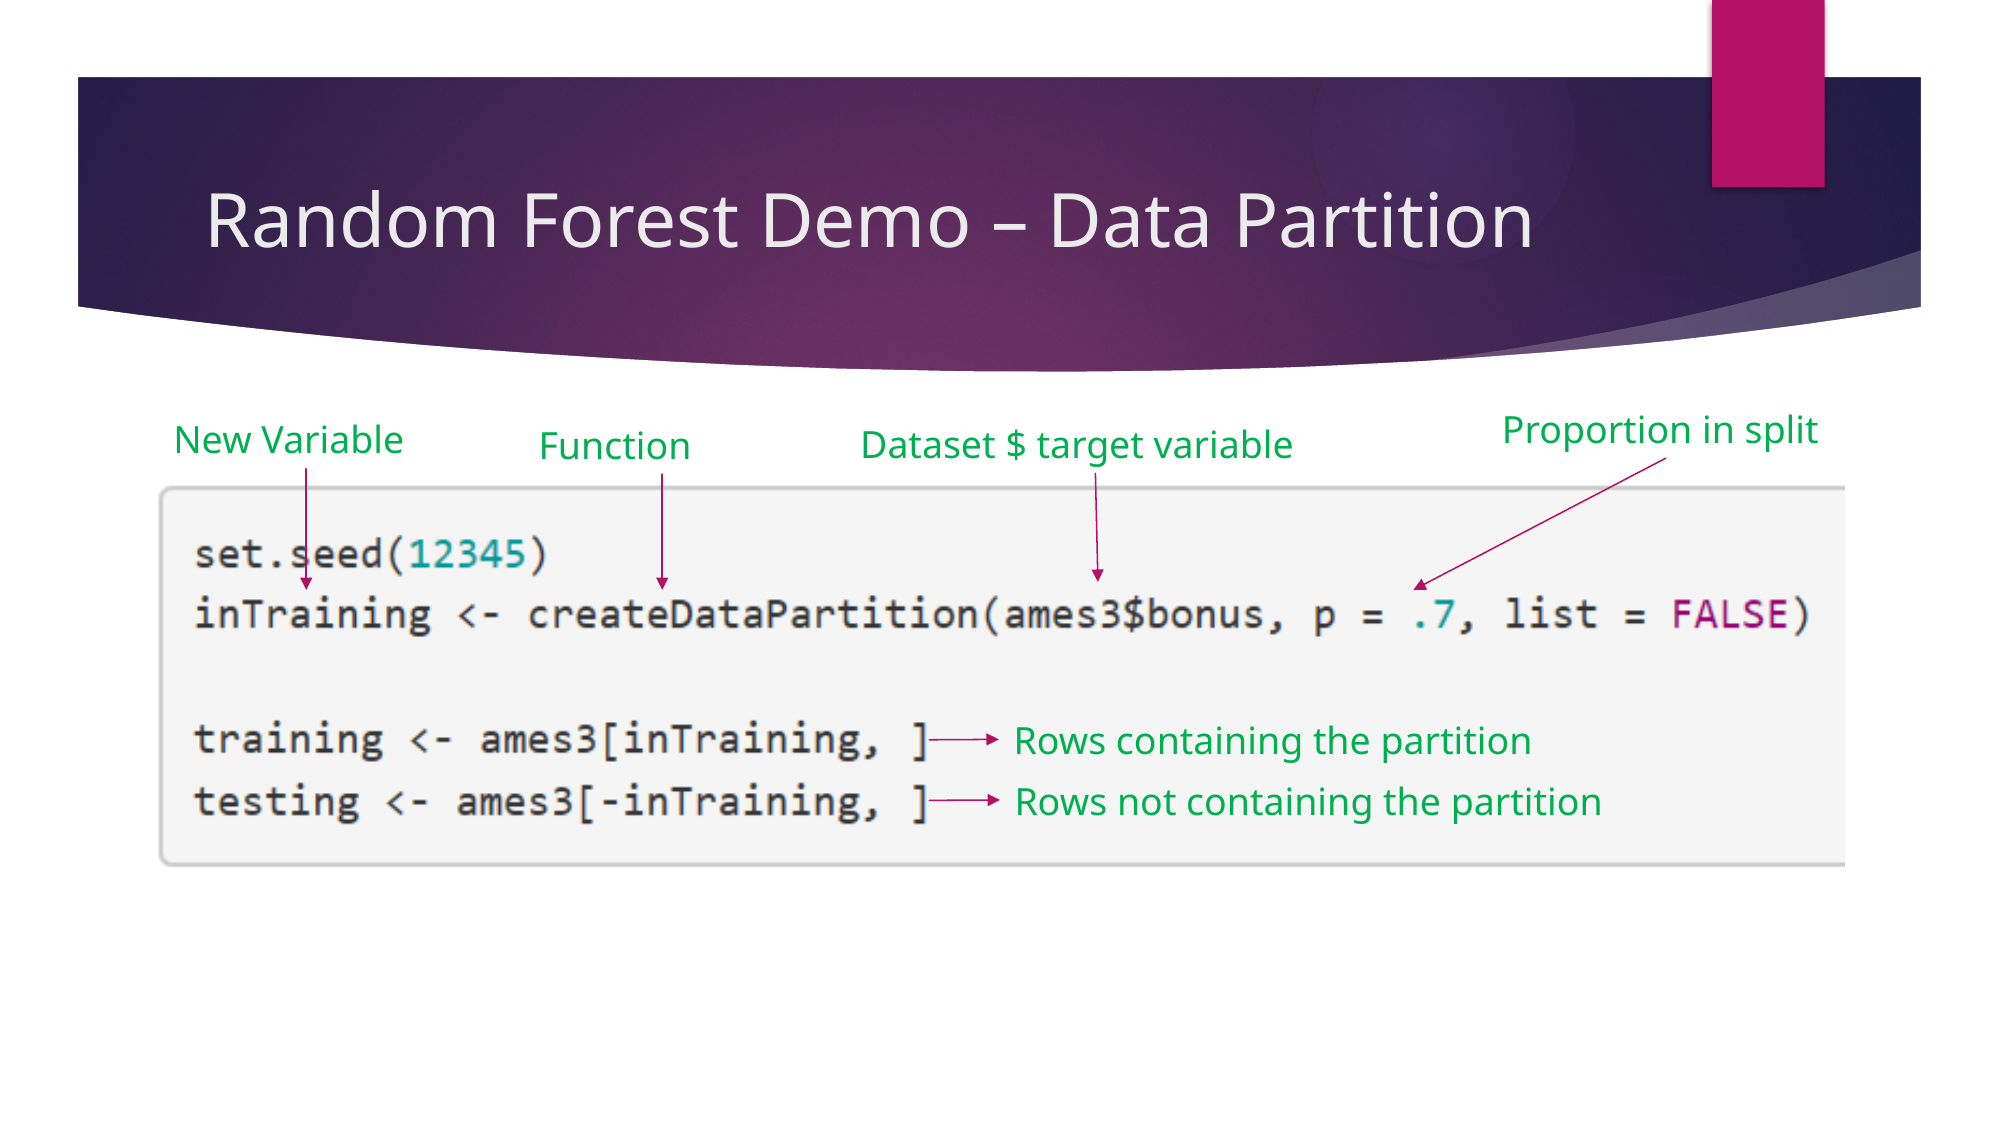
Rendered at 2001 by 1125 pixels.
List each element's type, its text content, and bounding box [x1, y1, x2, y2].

text_box New Variable [158, 408, 454, 469]
text_box Proportion in split [1487, 398, 1845, 459]
text_box Dataset $ target variable [845, 413, 1346, 474]
text_box Function [523, 414, 801, 475]
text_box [1413, 458, 1666, 591]
title Random Forest Demo – Data Partition [189, 159, 1627, 276]
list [155, 481, 1845, 876]
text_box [1095, 473, 1099, 583]
